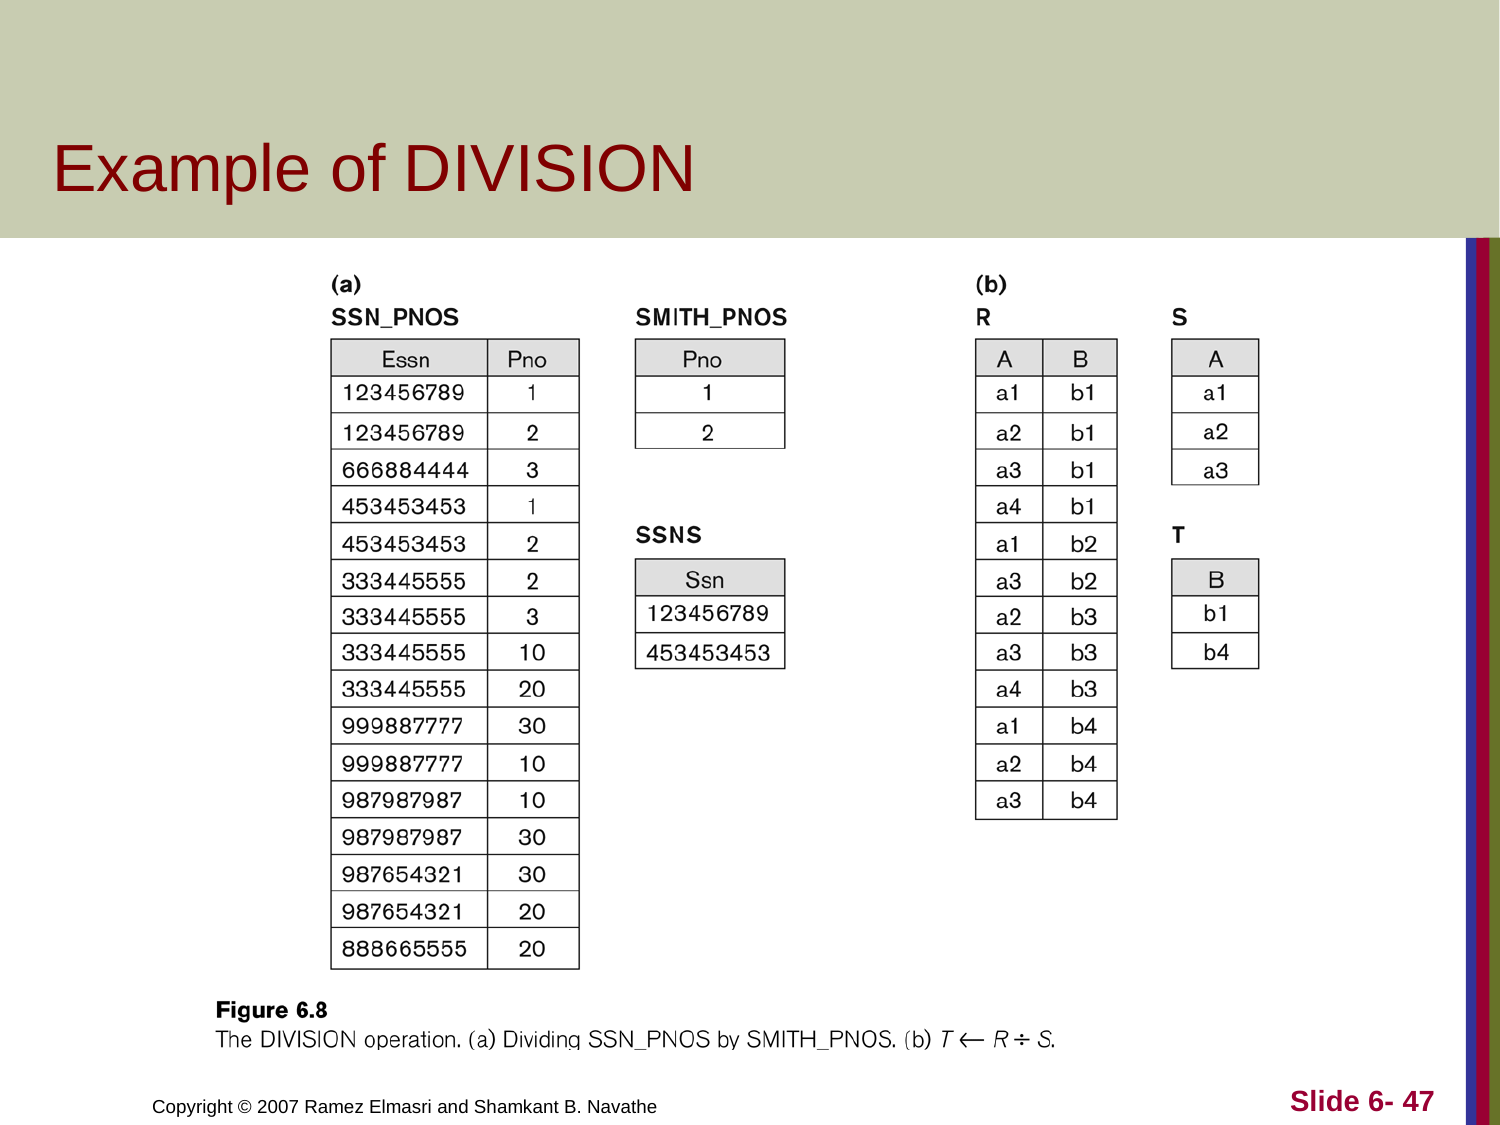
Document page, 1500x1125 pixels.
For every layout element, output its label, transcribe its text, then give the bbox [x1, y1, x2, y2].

picture [212, 272, 1263, 1051]
slide_number Slide 6- 47 [1137, 1049, 1451, 1125]
title Example of DIVISION [37, 49, 1317, 213]
